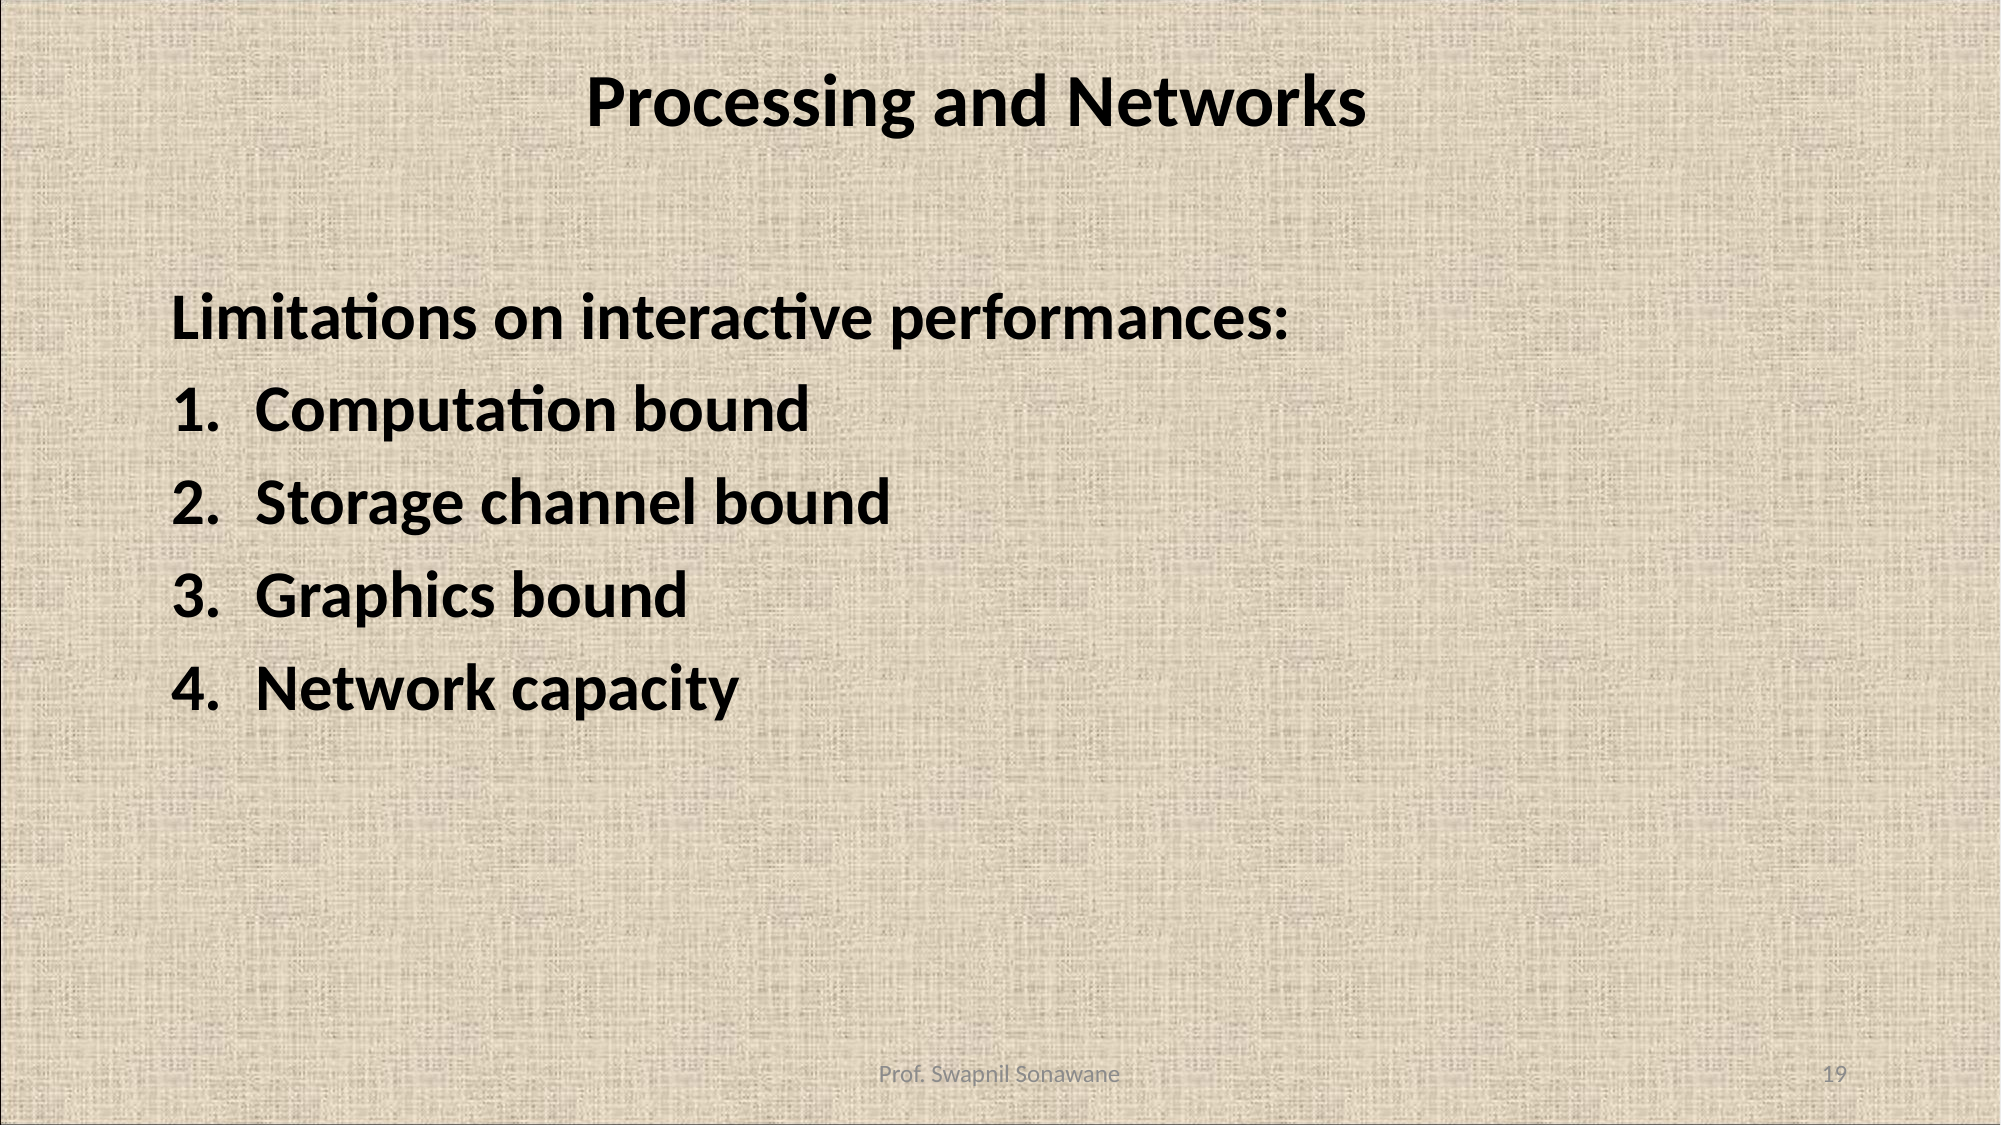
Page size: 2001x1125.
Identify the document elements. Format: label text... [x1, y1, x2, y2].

subtitle Limitations on interactive performances: Computation bound Storage channel bound Graphics bound Network capacity [156, 173, 1807, 970]
slide_number 19 [1412, 1042, 1863, 1103]
footer Prof. Swapnil Sonawane [662, 1042, 1338, 1103]
title Processing and Networks [243, 40, 1744, 161]
picture [0, 0, 2001, 1125]
